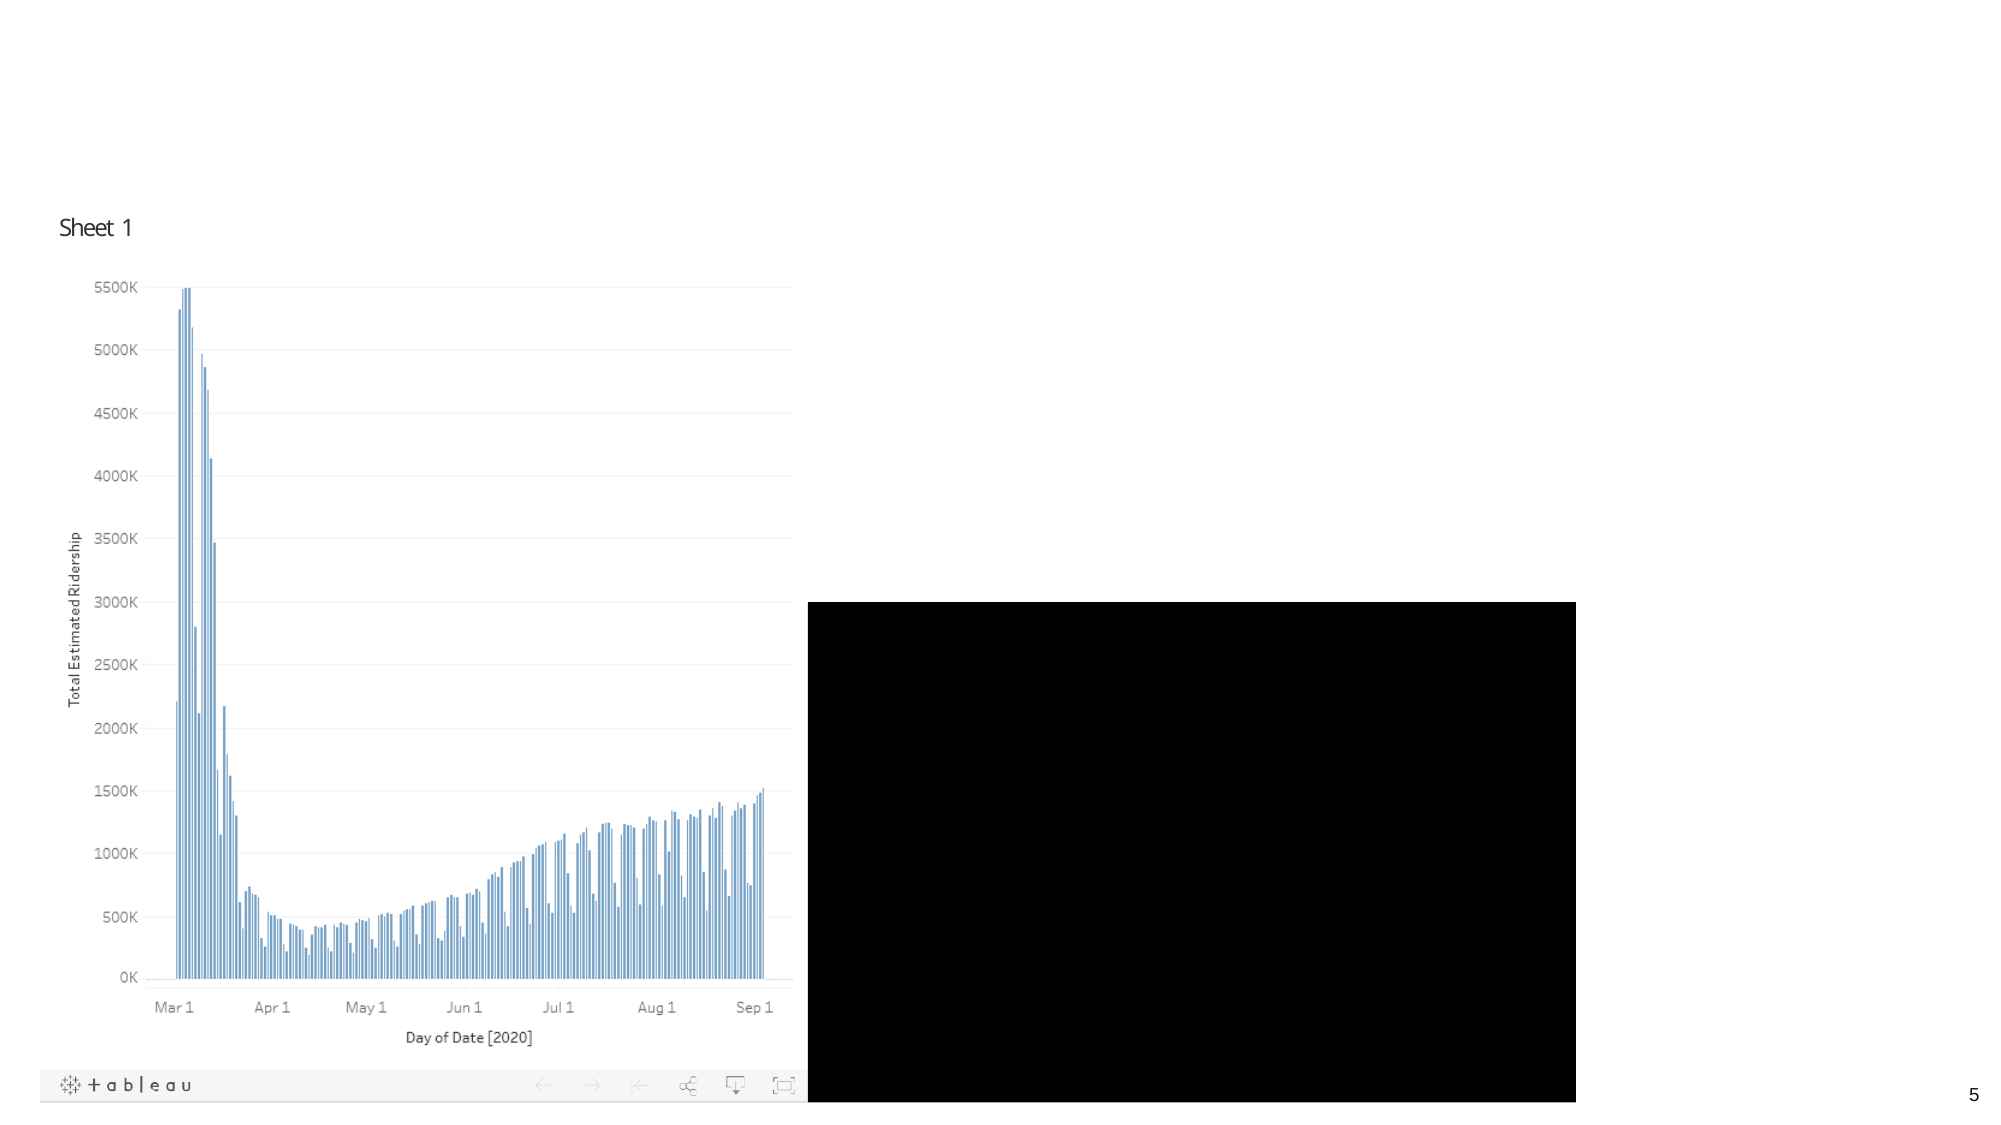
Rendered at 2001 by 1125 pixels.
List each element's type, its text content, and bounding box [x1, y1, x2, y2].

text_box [39, 601, 1577, 1103]
text_box Sheet 1 [57, 209, 147, 241]
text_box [54, 253, 794, 600]
slide_number 5 [1962, 1082, 1986, 1125]
